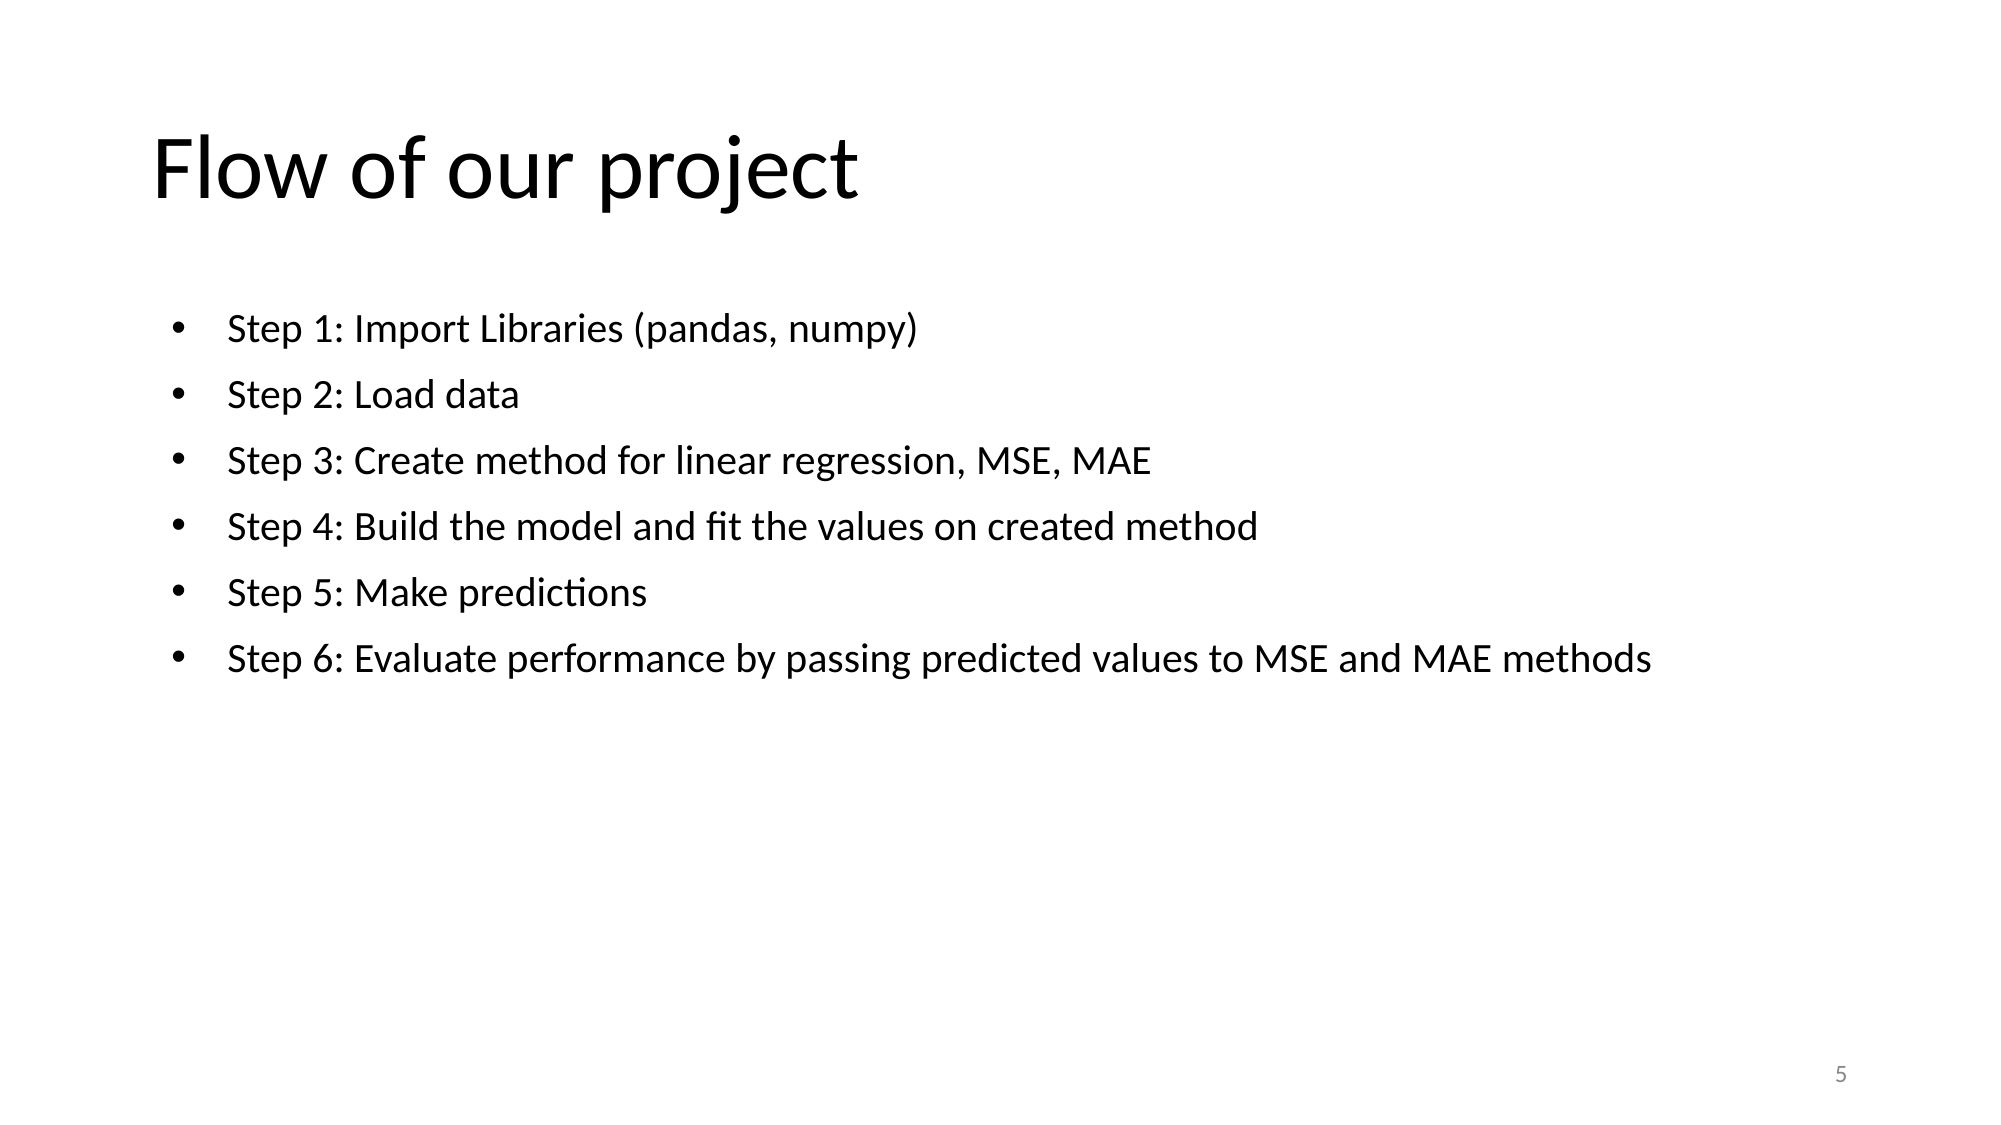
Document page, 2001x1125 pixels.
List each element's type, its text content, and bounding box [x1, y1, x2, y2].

list Step 1: Import Libraries (pandas, numpy) Step 2: Load data Step 3: Create method for linear regression, MSE, MAE Step 4: Build the model and fit the values on created method Step 5: Make predictions Step 6: Evaluate performance by passing predicted values to MSE and MAE methods [137, 299, 1863, 1014]
slide_number 5 [1412, 1042, 1863, 1103]
title Flow of our project [137, 59, 1863, 278]
